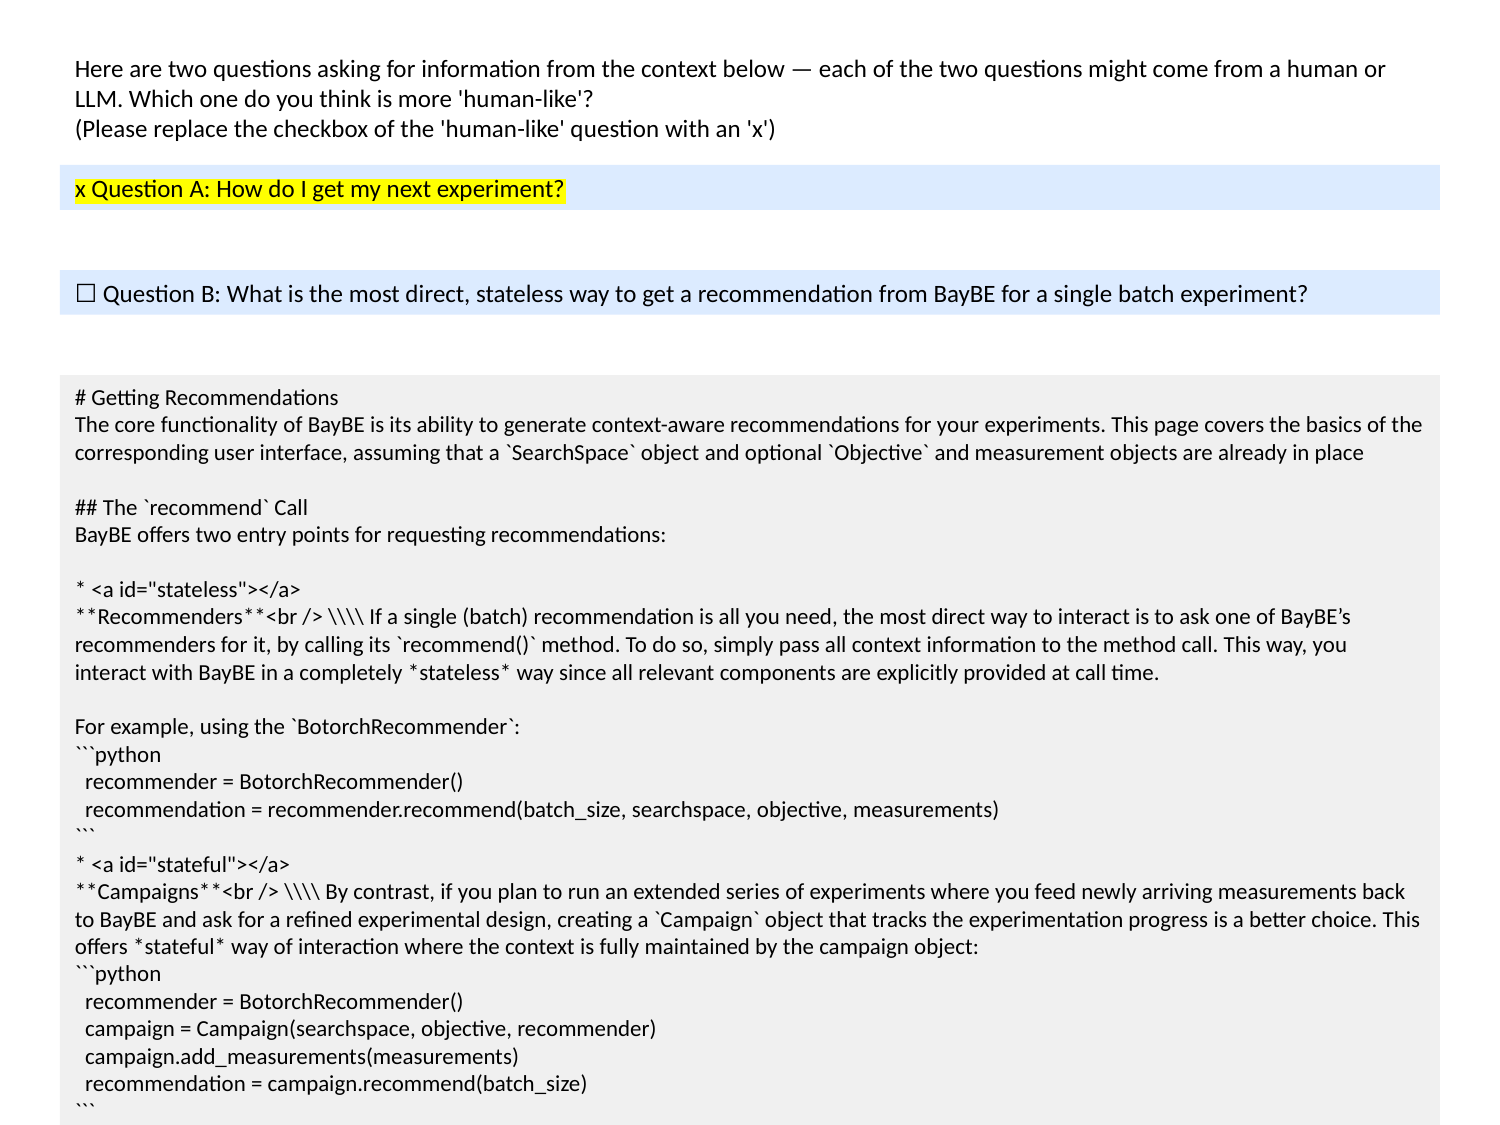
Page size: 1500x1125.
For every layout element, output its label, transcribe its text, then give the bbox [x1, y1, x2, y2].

text_box Here are two questions asking for information from the context below — each of the two questions might come from a human or LLM. Which one do you think is more 'human-like'? (Please replace the checkbox of the 'human-like' question with an 'x') [59, 45, 1440, 150]
text_box x Question A: How do I get my next experiment? [59, 164, 1440, 210]
text_box ☐ Question B: What is the most direct, stateless way to get a recommendation from BayBE for a single batch experiment? [59, 270, 1440, 315]
text_box # Getting Recommendations The core functionality of BayBE is its ability to generate context-aware recommendations for your experiments. This page covers the basics of the corresponding user interface, assuming that a `SearchSpace` object and optional `Objective` and measurement objects are already in place ## The `recommend` Call BayBE offers two entry points for requesting recommendations: * <a id="stateless"></a> **Recommenders**<br /> \\\\ If a single (batch) recommendation is all you need, the most direct way to interact is to ask one of BayBE’s recommenders for it, by calling its `recommend()` method. To do so, simply pass all context information to the method call. This way, you interact with BayBE in a completely *stateless* way since all relevant components are explicitly provided at call time. For example, using the `BotorchRecommender`: ```python recommender = BotorchRecommender() recommendation = recommender.recommend(batch_size, searchspace, objective, measurements) ``` * <a id="stateful"></a> **Campaigns**<br /> \\\\ By contrast, if you plan to run an extended series of experiments where you feed newly arriving measurements back to BayBE and ask for a refined experimental design, creating a `Campaign` object that tracks the experimentation progress is a better choice. This offers *stateful* way of interaction where the context is fully maintained by the campaign object: ```python recommender = BotorchRecommender() campaign = Campaign(searchspace, objective, recommender) campaign.add_measurements(measurements) recommendation = campaign.recommend(batch_size) ``` [59, 375, 1440, 1125]
